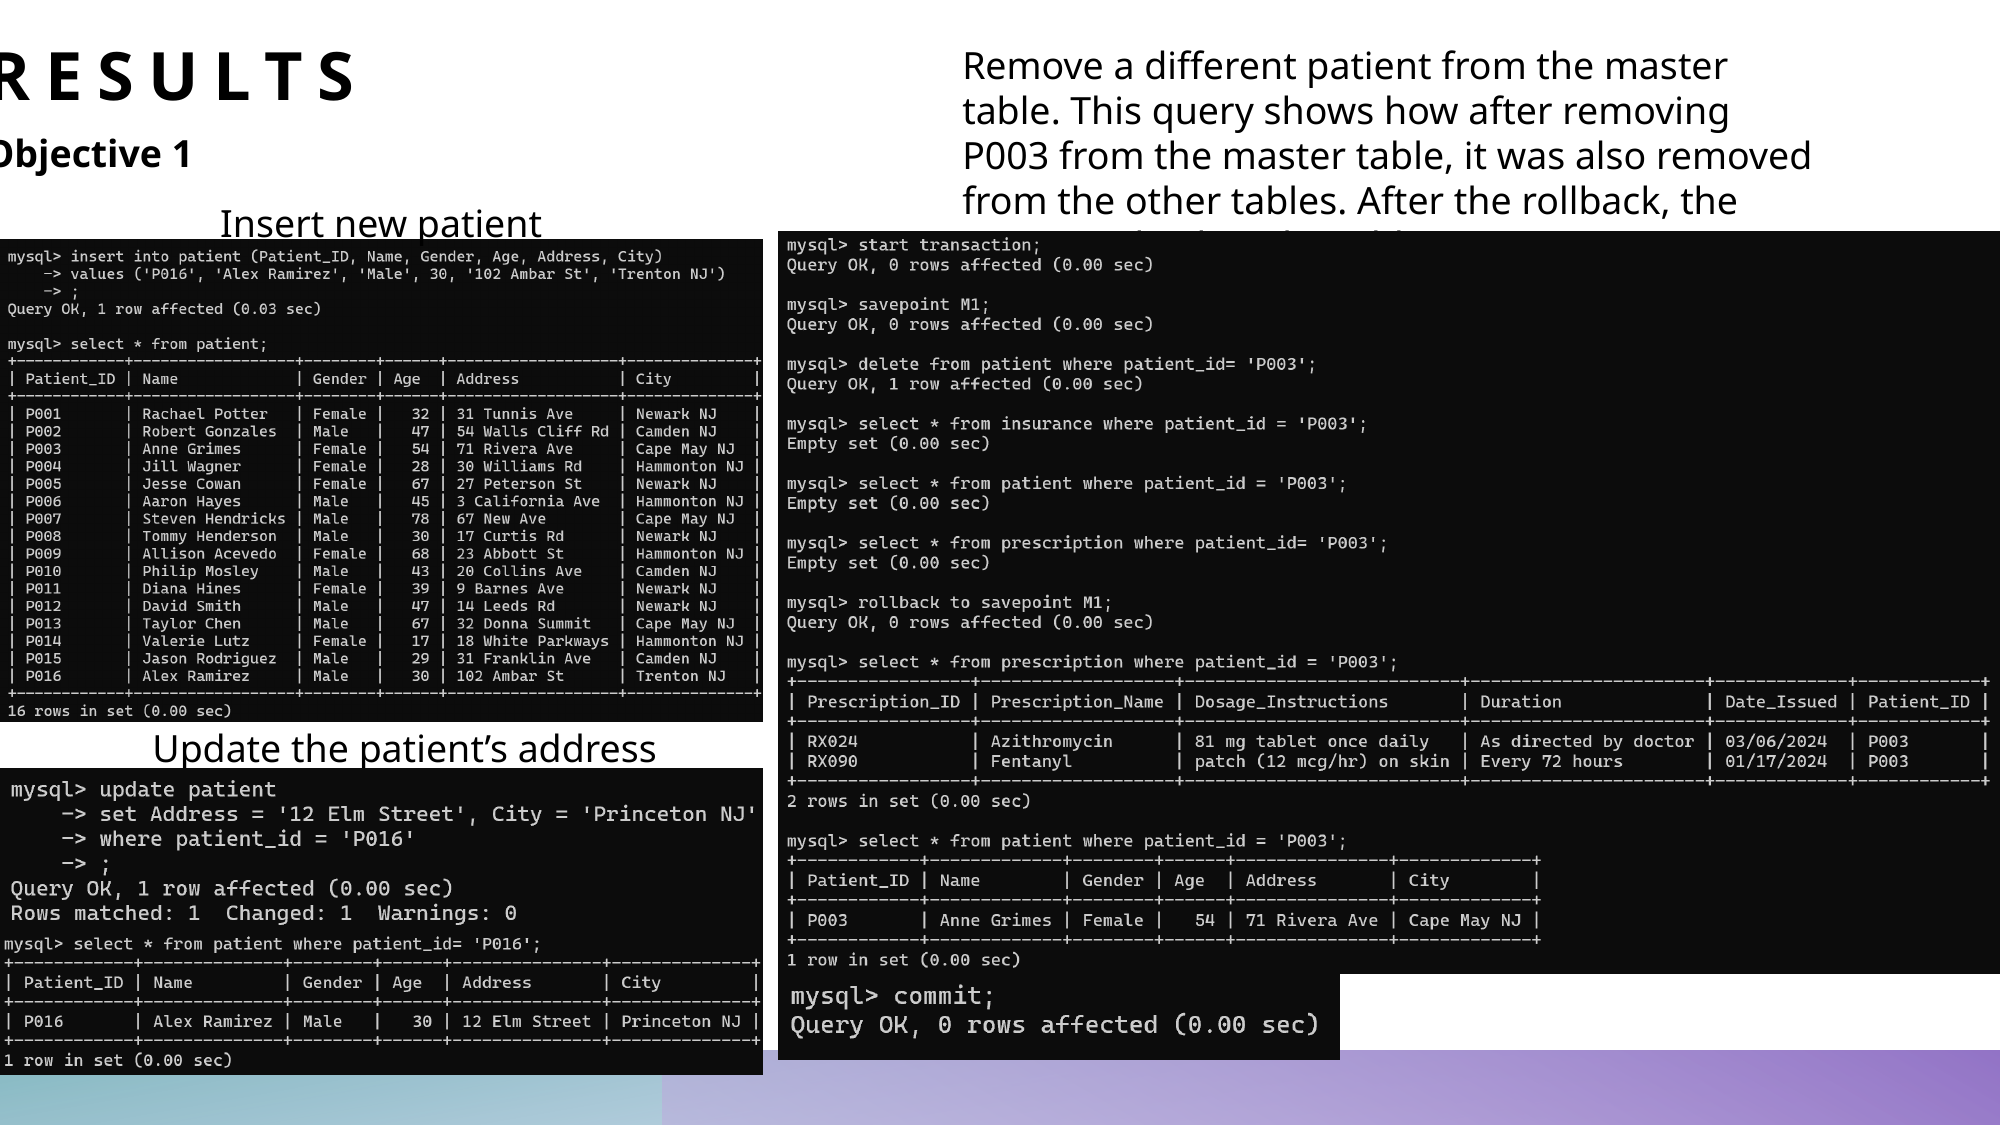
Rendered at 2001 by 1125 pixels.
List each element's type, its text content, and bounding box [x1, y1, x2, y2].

text_box Objective 1 [0, 122, 209, 183]
text_box Results [0, 26, 370, 122]
text_box Update the patient’s address [137, 722, 672, 768]
picture [778, 231, 2000, 1060]
picture [0, 768, 763, 1076]
picture [0, 239, 763, 722]
text_box Insert new patient [205, 192, 558, 239]
text_box Remove a different patient from the master table. This query shows how after removing P003 from the master table, it was also removed from the other tables. After the rollback, the patient is back in the tables. [947, 34, 1831, 231]
